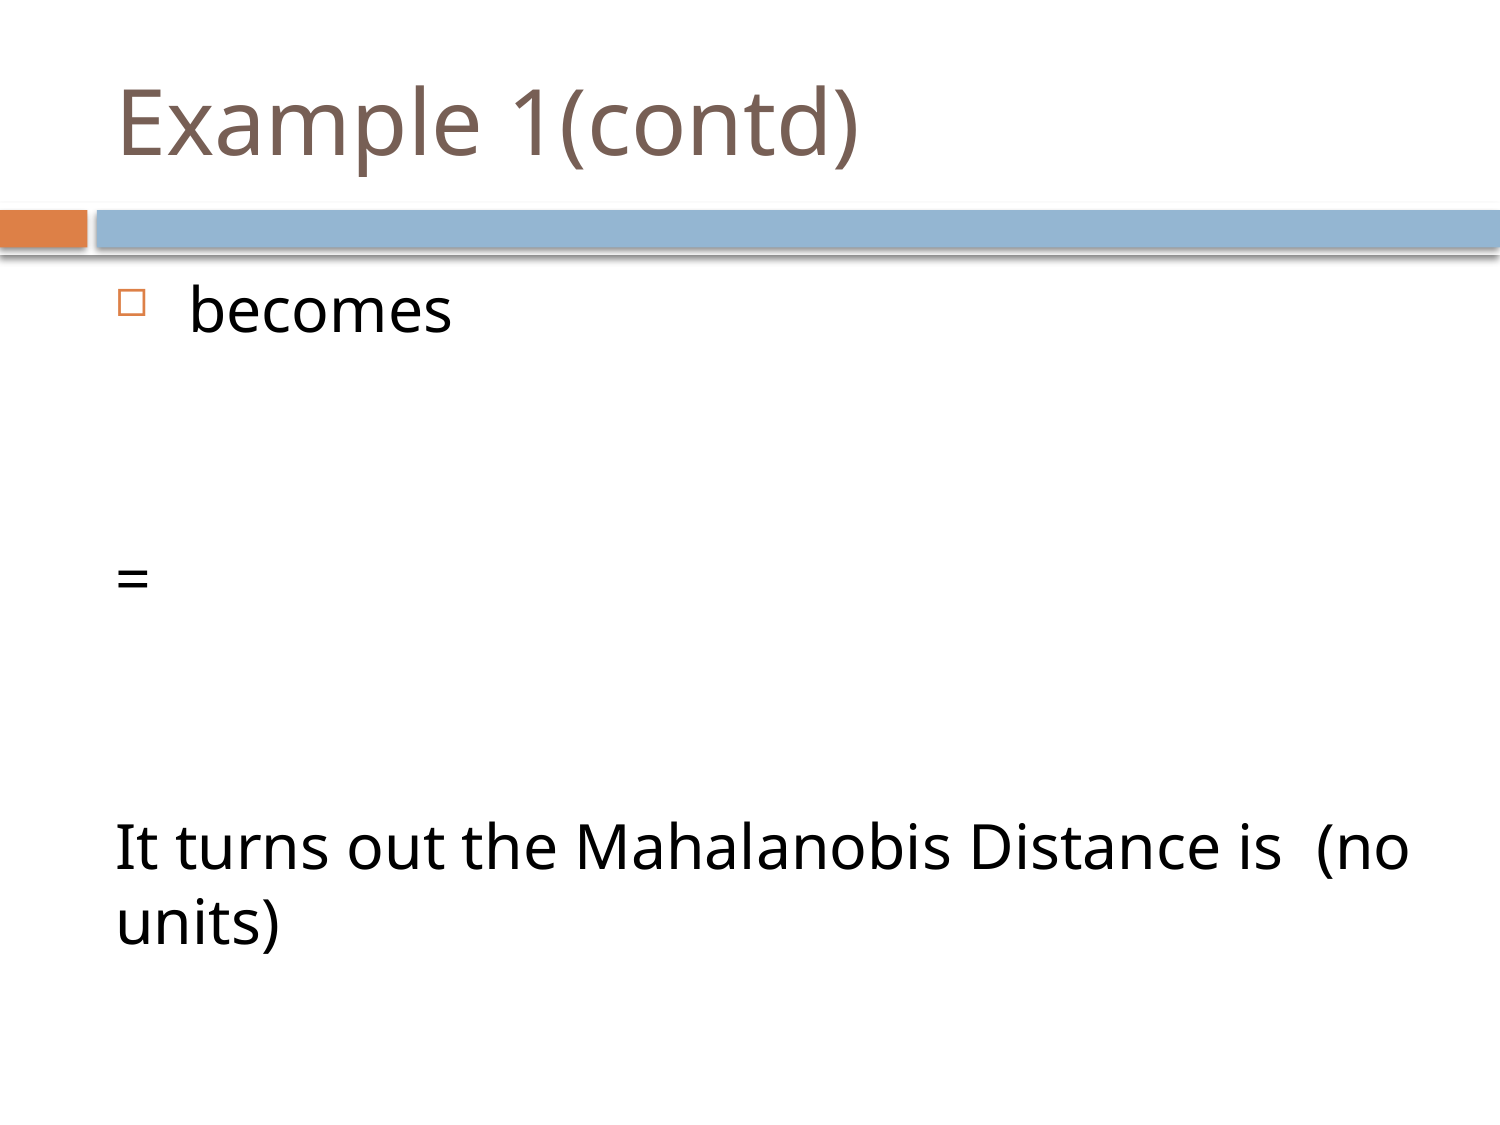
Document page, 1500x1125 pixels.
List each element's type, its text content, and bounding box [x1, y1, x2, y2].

title Example 1(contd) [100, 37, 1438, 200]
